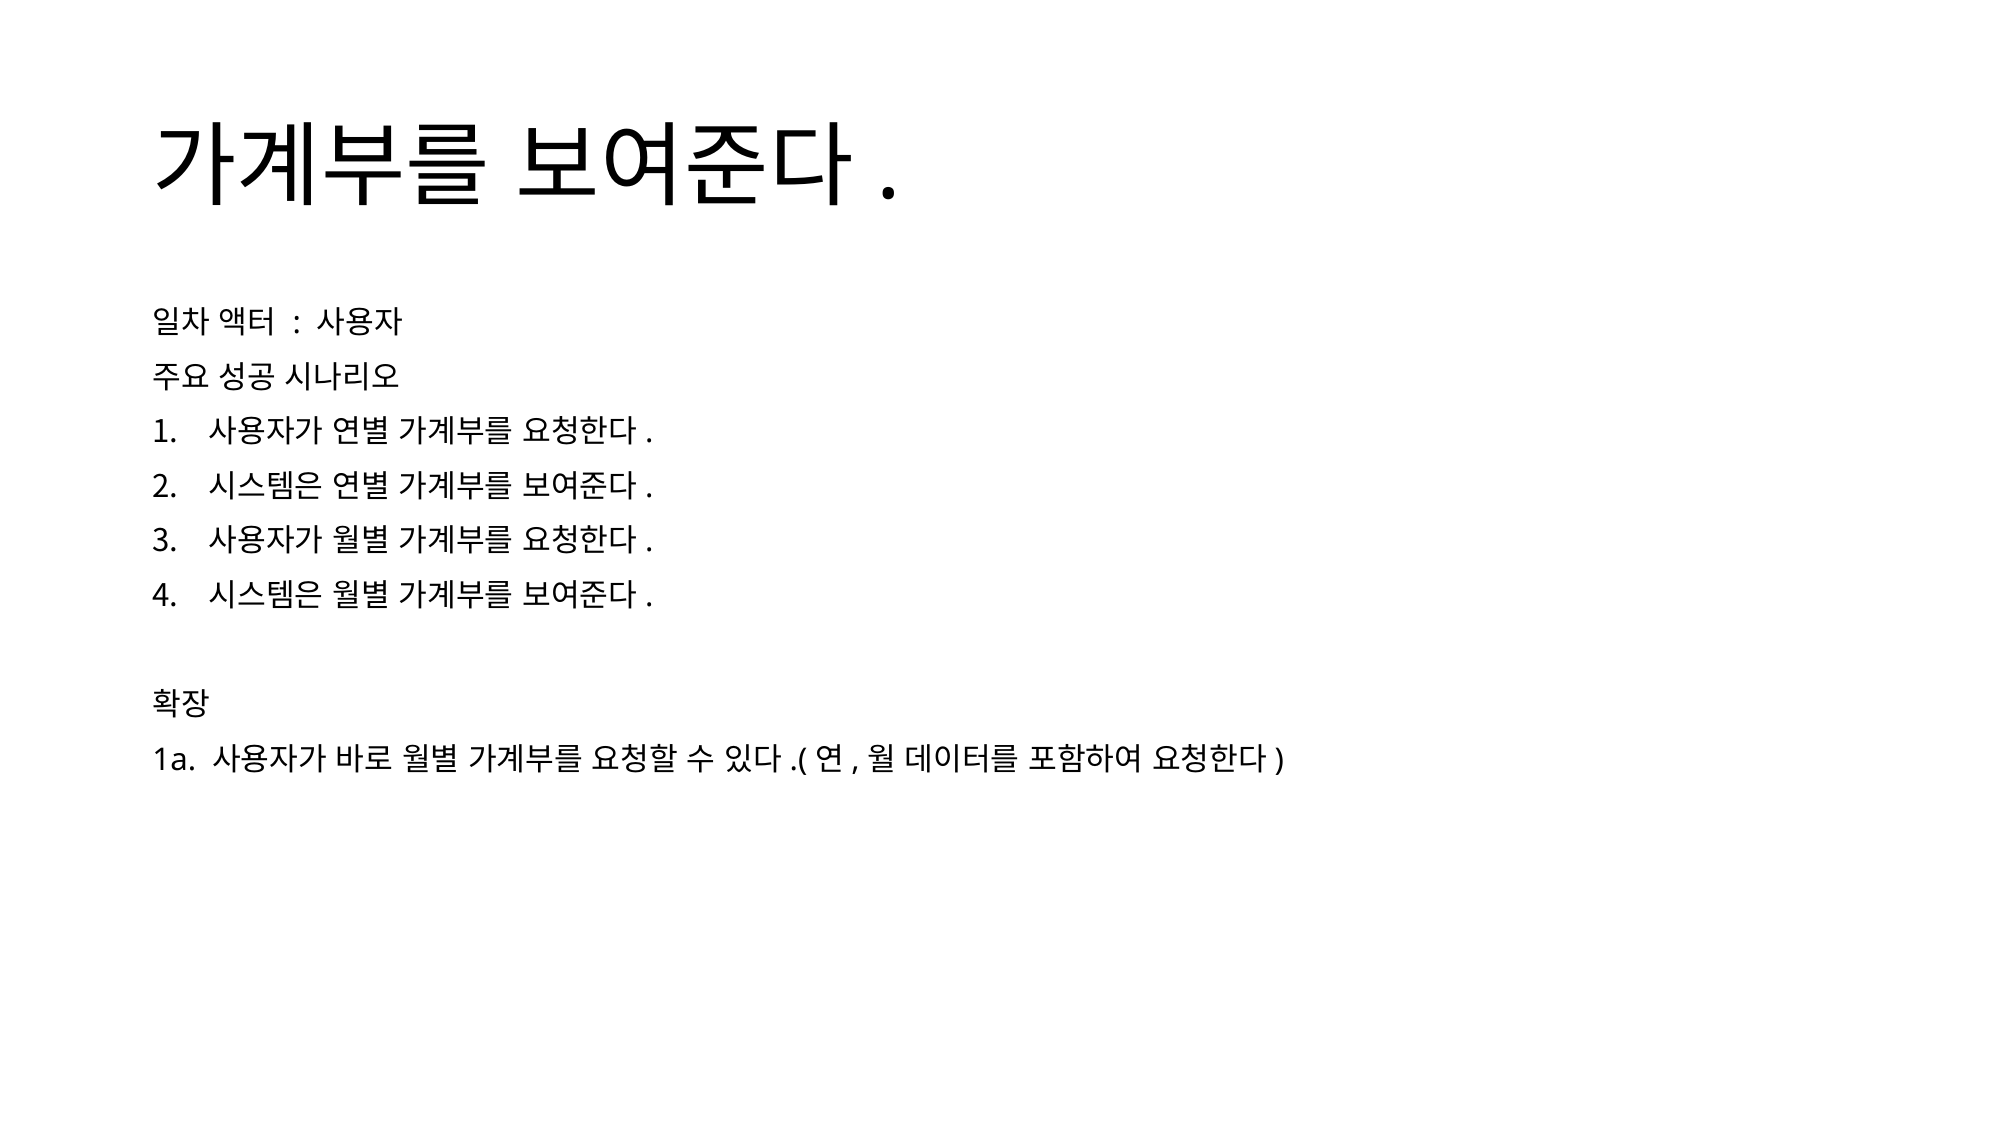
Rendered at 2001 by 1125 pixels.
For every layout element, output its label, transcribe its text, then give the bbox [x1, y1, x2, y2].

title 가계부를 보여준다. [137, 59, 1863, 278]
list 일차 액터 : 사용자 주요 성공 시나리오 사용자가 연별 가계부를 요청한다. 시스템은 연별 가계부를 보여준다. 사용자가 월별 가계부를 요청한다. 시스템은 월별 가계부를 보여준다. 확장 1a. 사용자가 바로 월별 가계부를 요청할 수 있다.(연,월 데이터를 포함하여 요청한다) [137, 299, 1863, 1014]
